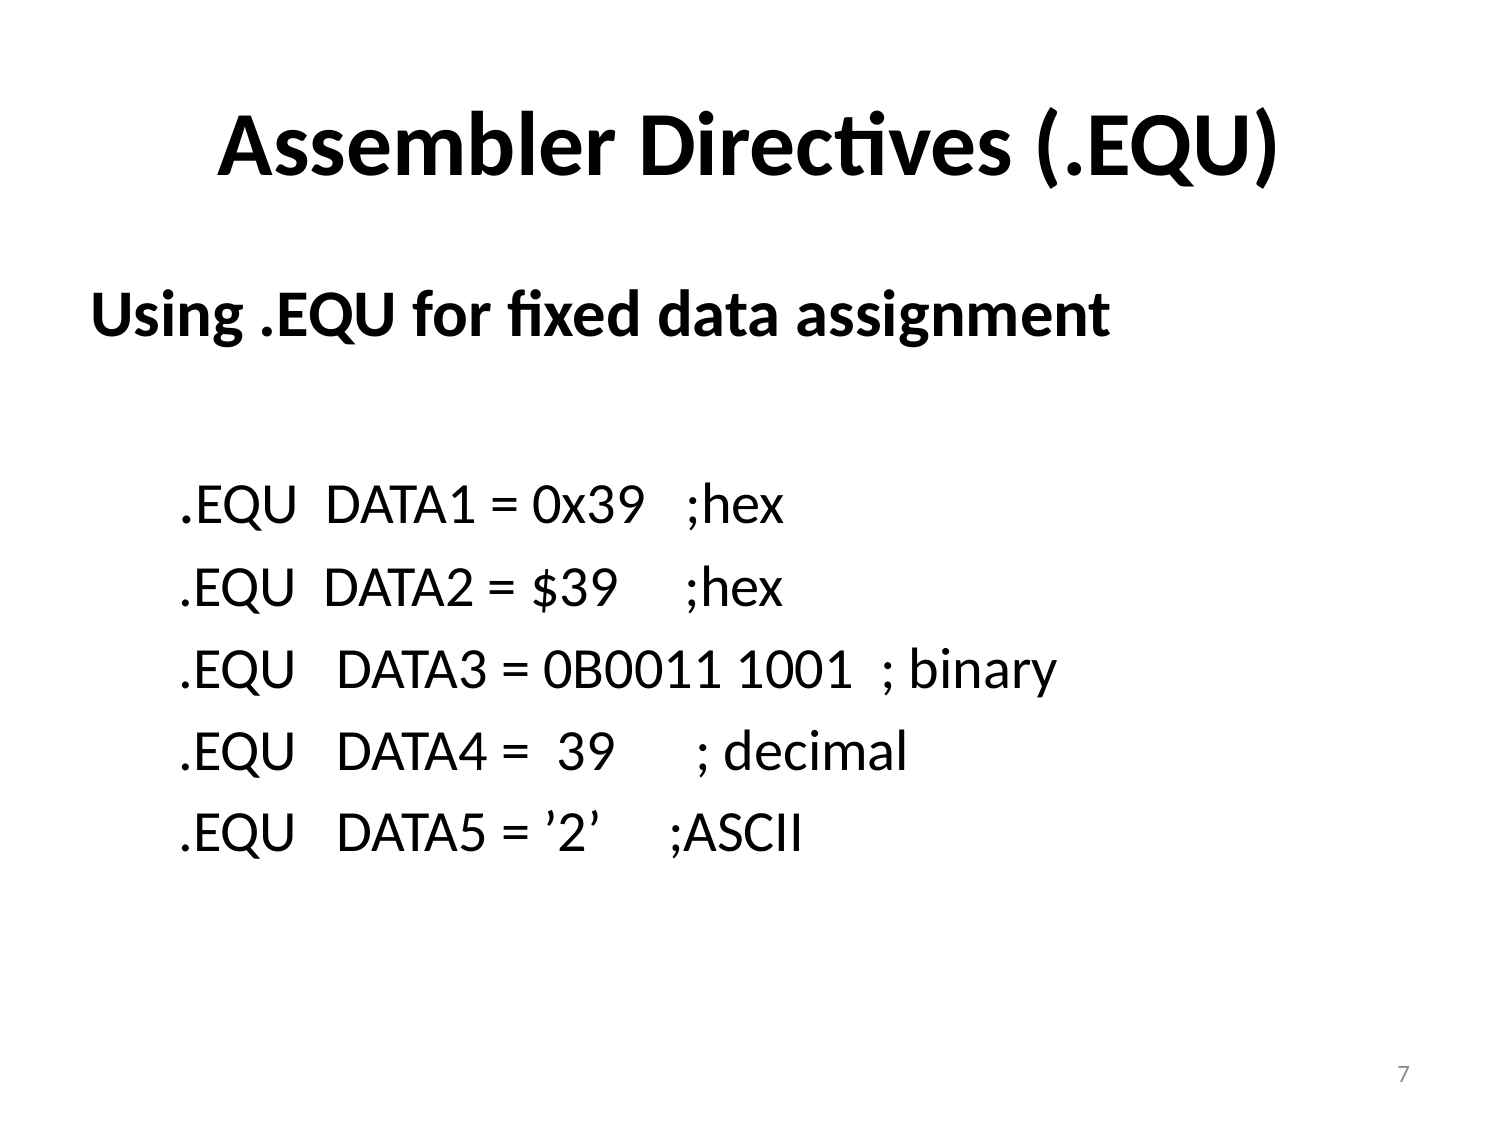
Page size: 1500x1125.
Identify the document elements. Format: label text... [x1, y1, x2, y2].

slide_number 7 [1074, 1042, 1425, 1103]
list Using .EQU for fixed data assignment .EQU DATA1 = 0x39 ;hex .EQU DATA2 = $39 ;hex .EQU DATA3 = 0B0011 1001 ; binary .EQU DATA4 = 39 ; decimal .EQU DATA5 = ’2’ ;ASCII [75, 262, 1425, 1005]
title Assembler Directives (.EQU) [75, 45, 1425, 233]
